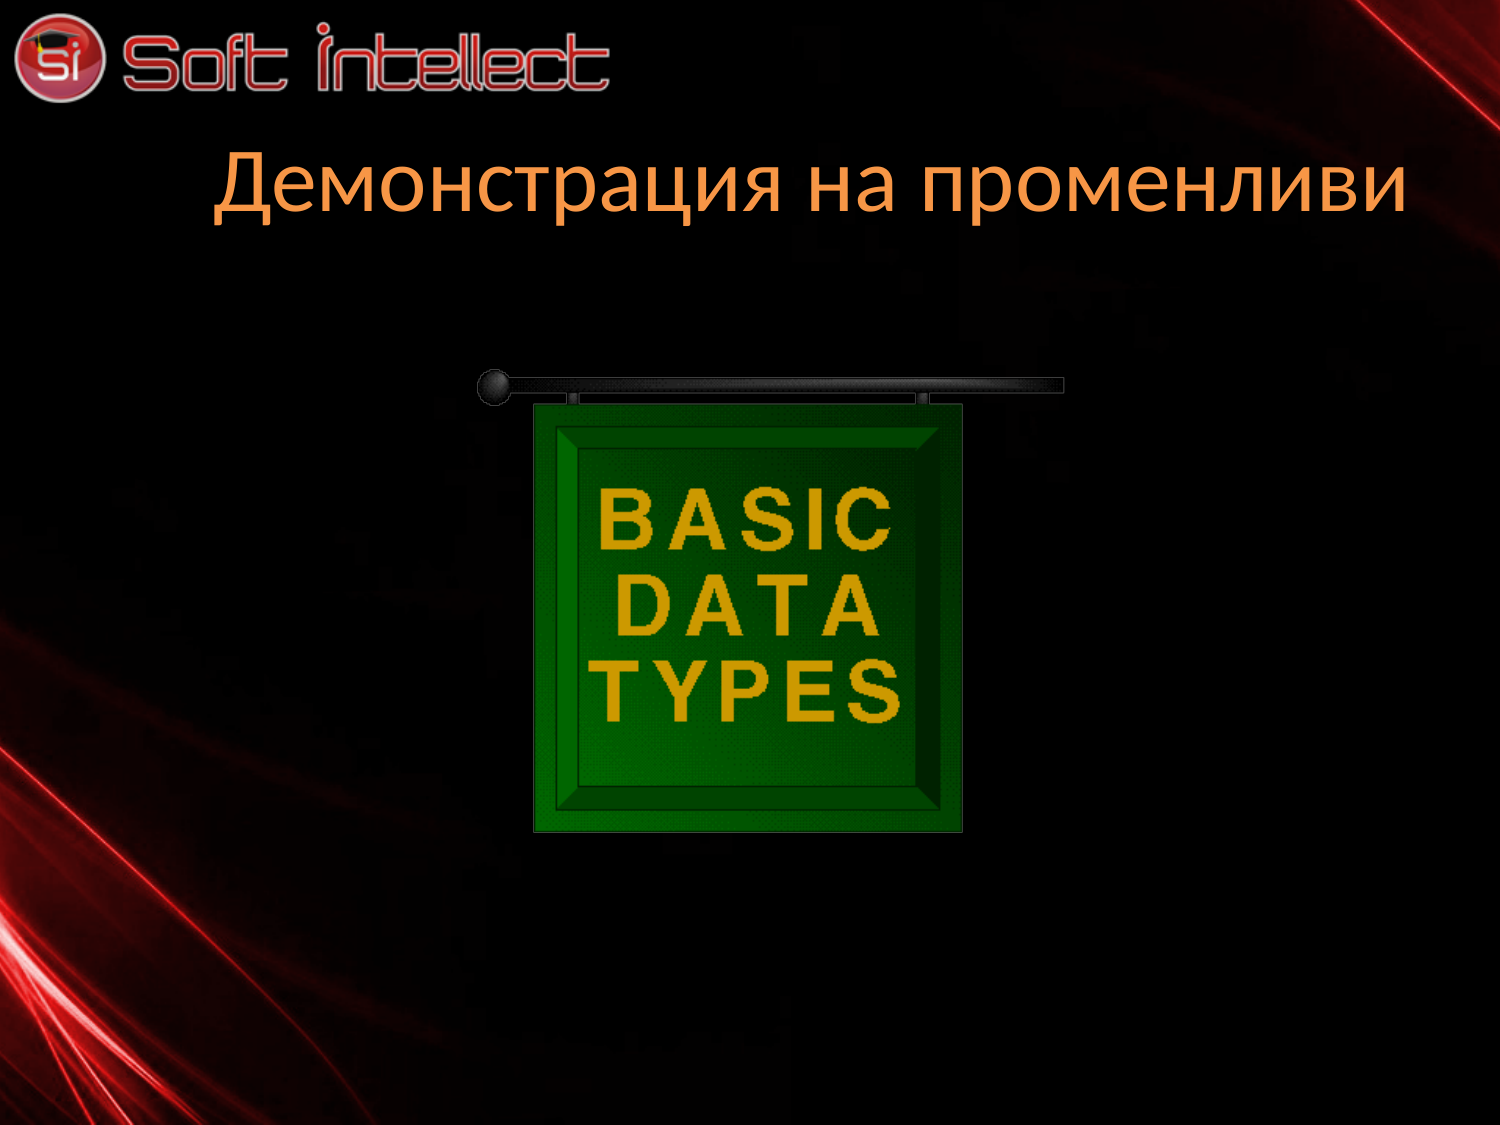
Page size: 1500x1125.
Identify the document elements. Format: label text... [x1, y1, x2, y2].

picture [0, 0, 1500, 1125]
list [462, 362, 1073, 847]
title Демонстрация на променливи [137, 112, 1488, 300]
